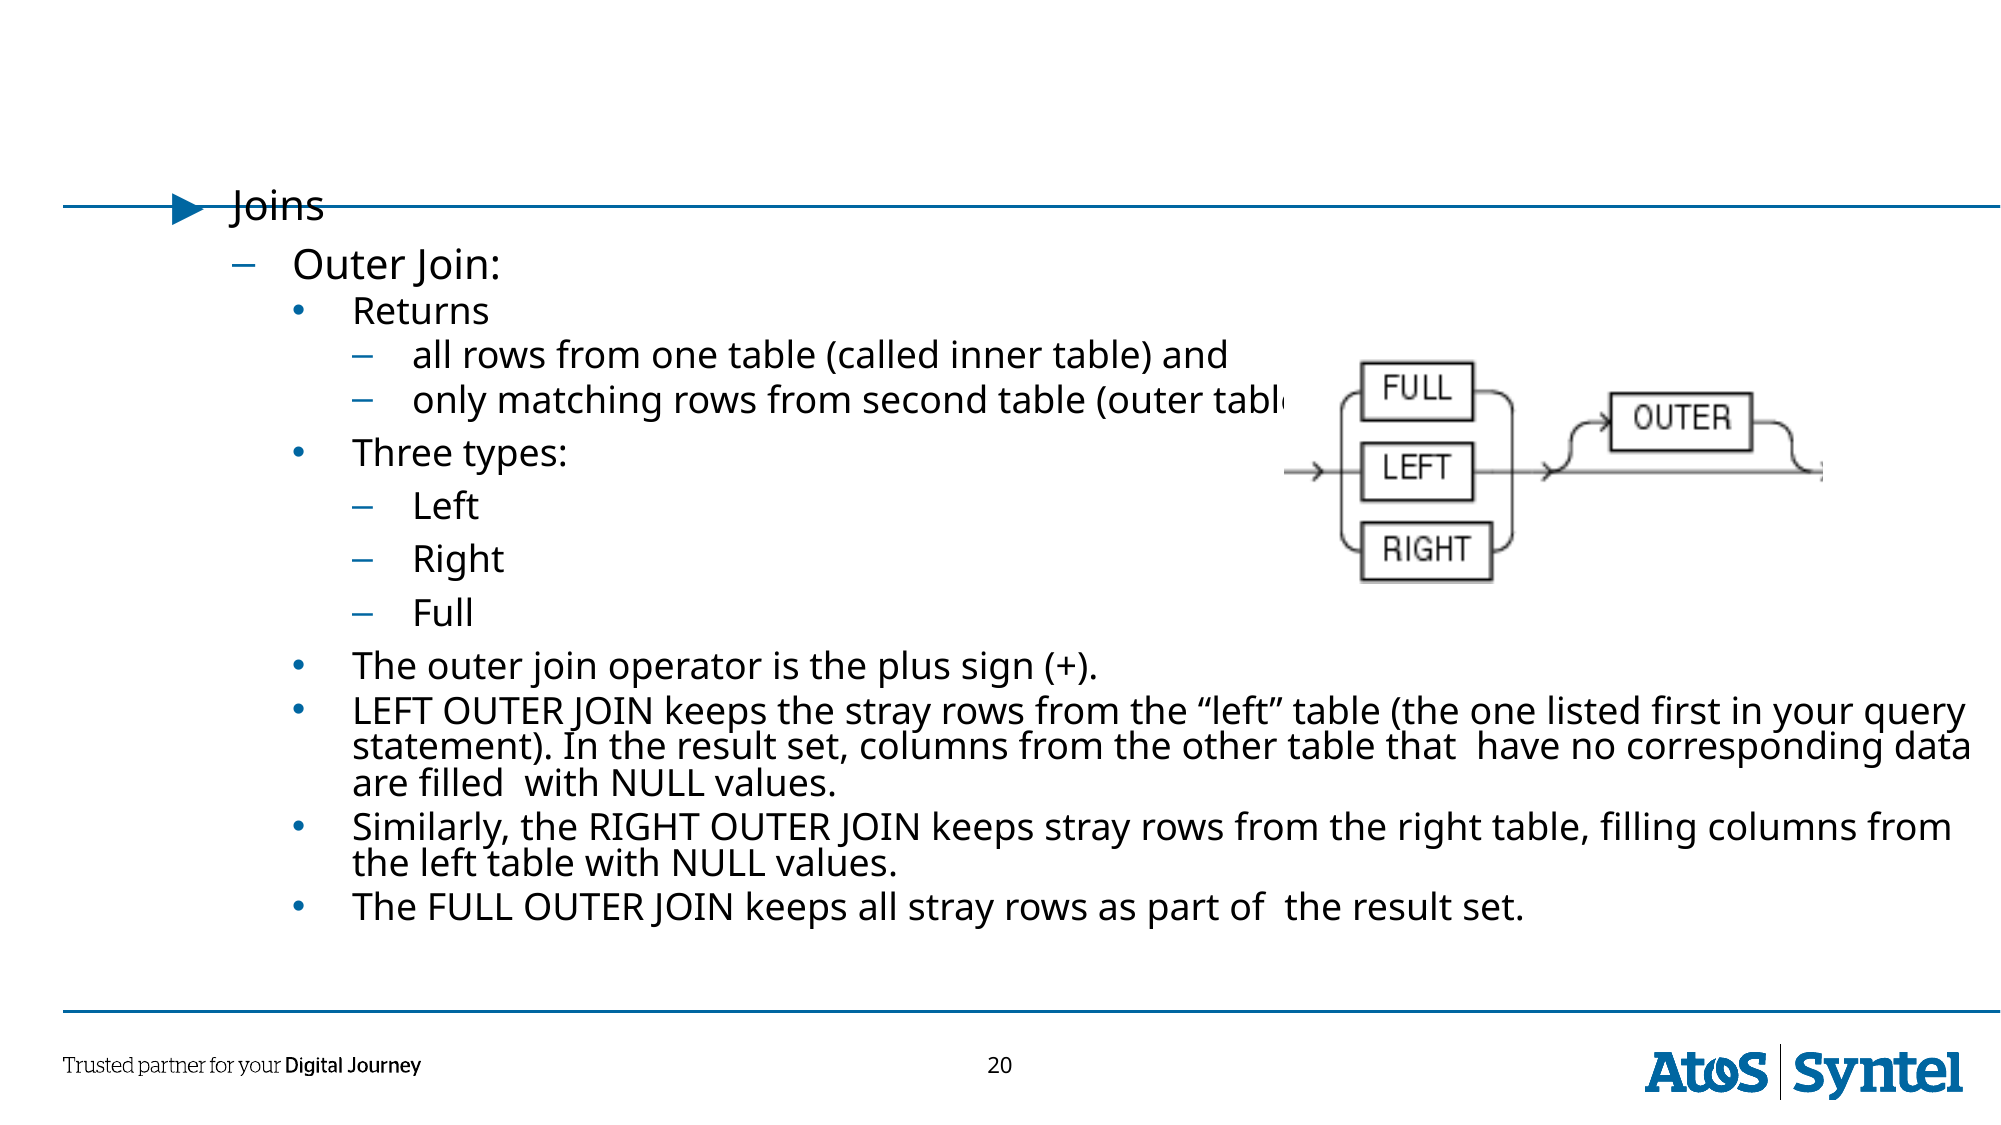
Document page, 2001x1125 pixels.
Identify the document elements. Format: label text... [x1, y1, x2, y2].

list Joins Outer Join: Returns all rows from one table (called inner table) and only matching rows from second table (outer table) Three types: Left Right Full The outer join operator is the plus sign (+). LEFT OUTER JOIN keeps the stray rows from the “left” table (the one listed first in your query statement). In the result set, columns from the other table that have no corresponding data are filled with NULL values. Similarly, the RIGHT OUTER JOIN keeps stray rows from the right table, filling columns from the left table with NULL values. The FULL OUTER JOIN keeps all stray rows as part of the result set. [172, 179, 2000, 1067]
picture [1284, 358, 1823, 584]
